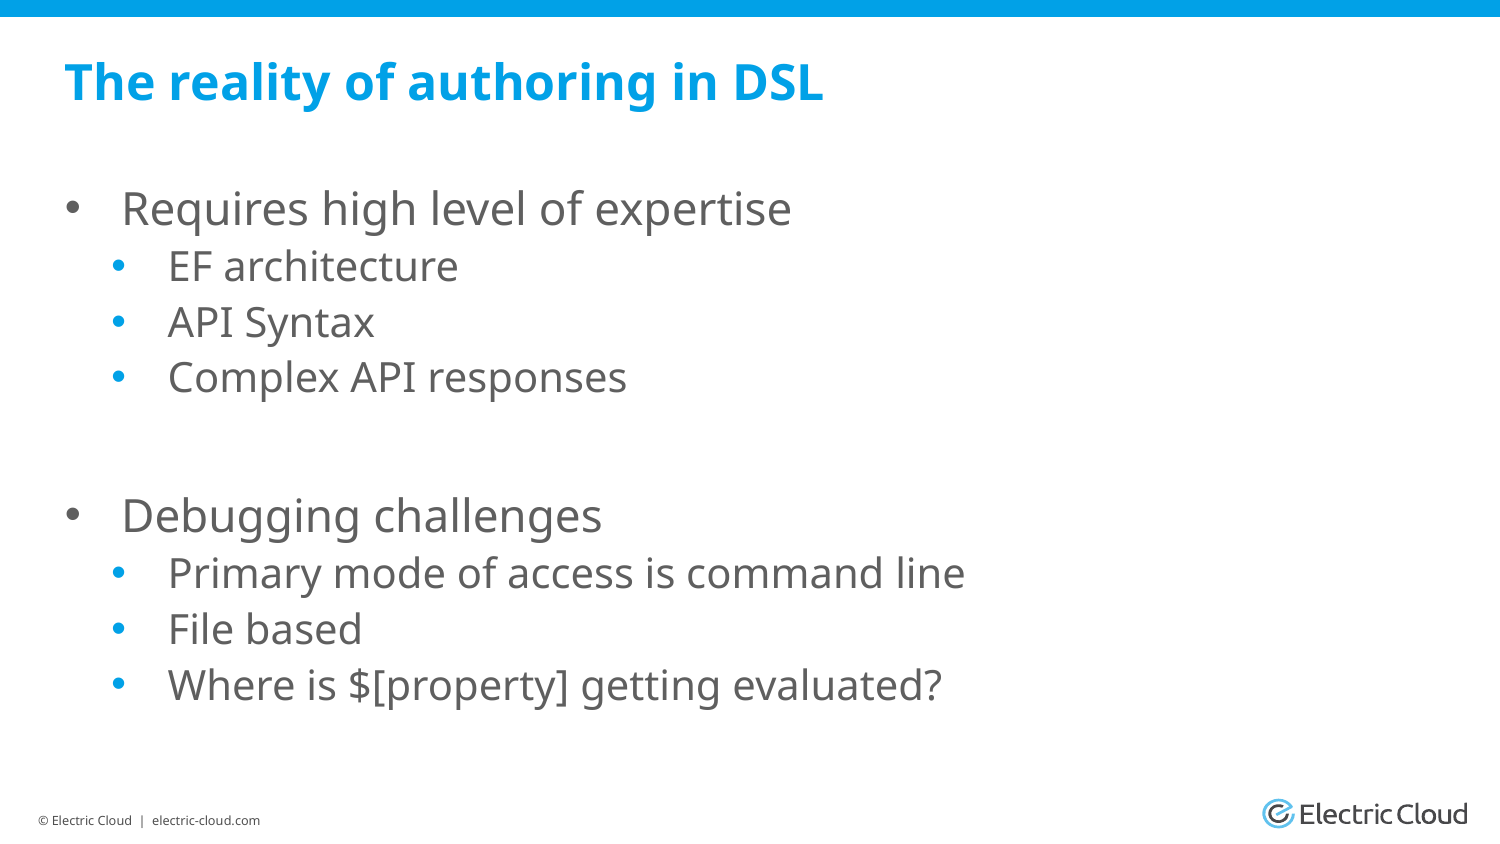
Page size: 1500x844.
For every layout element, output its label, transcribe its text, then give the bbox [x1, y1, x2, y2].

title The reality of authoring in DSL [50, 42, 1385, 119]
list Requires high level of expertise EF architecture API Syntax Complex API responses Debugging challenges Primary mode of access is command line File based Where is $[property] getting evaluated? [50, 171, 1385, 713]
